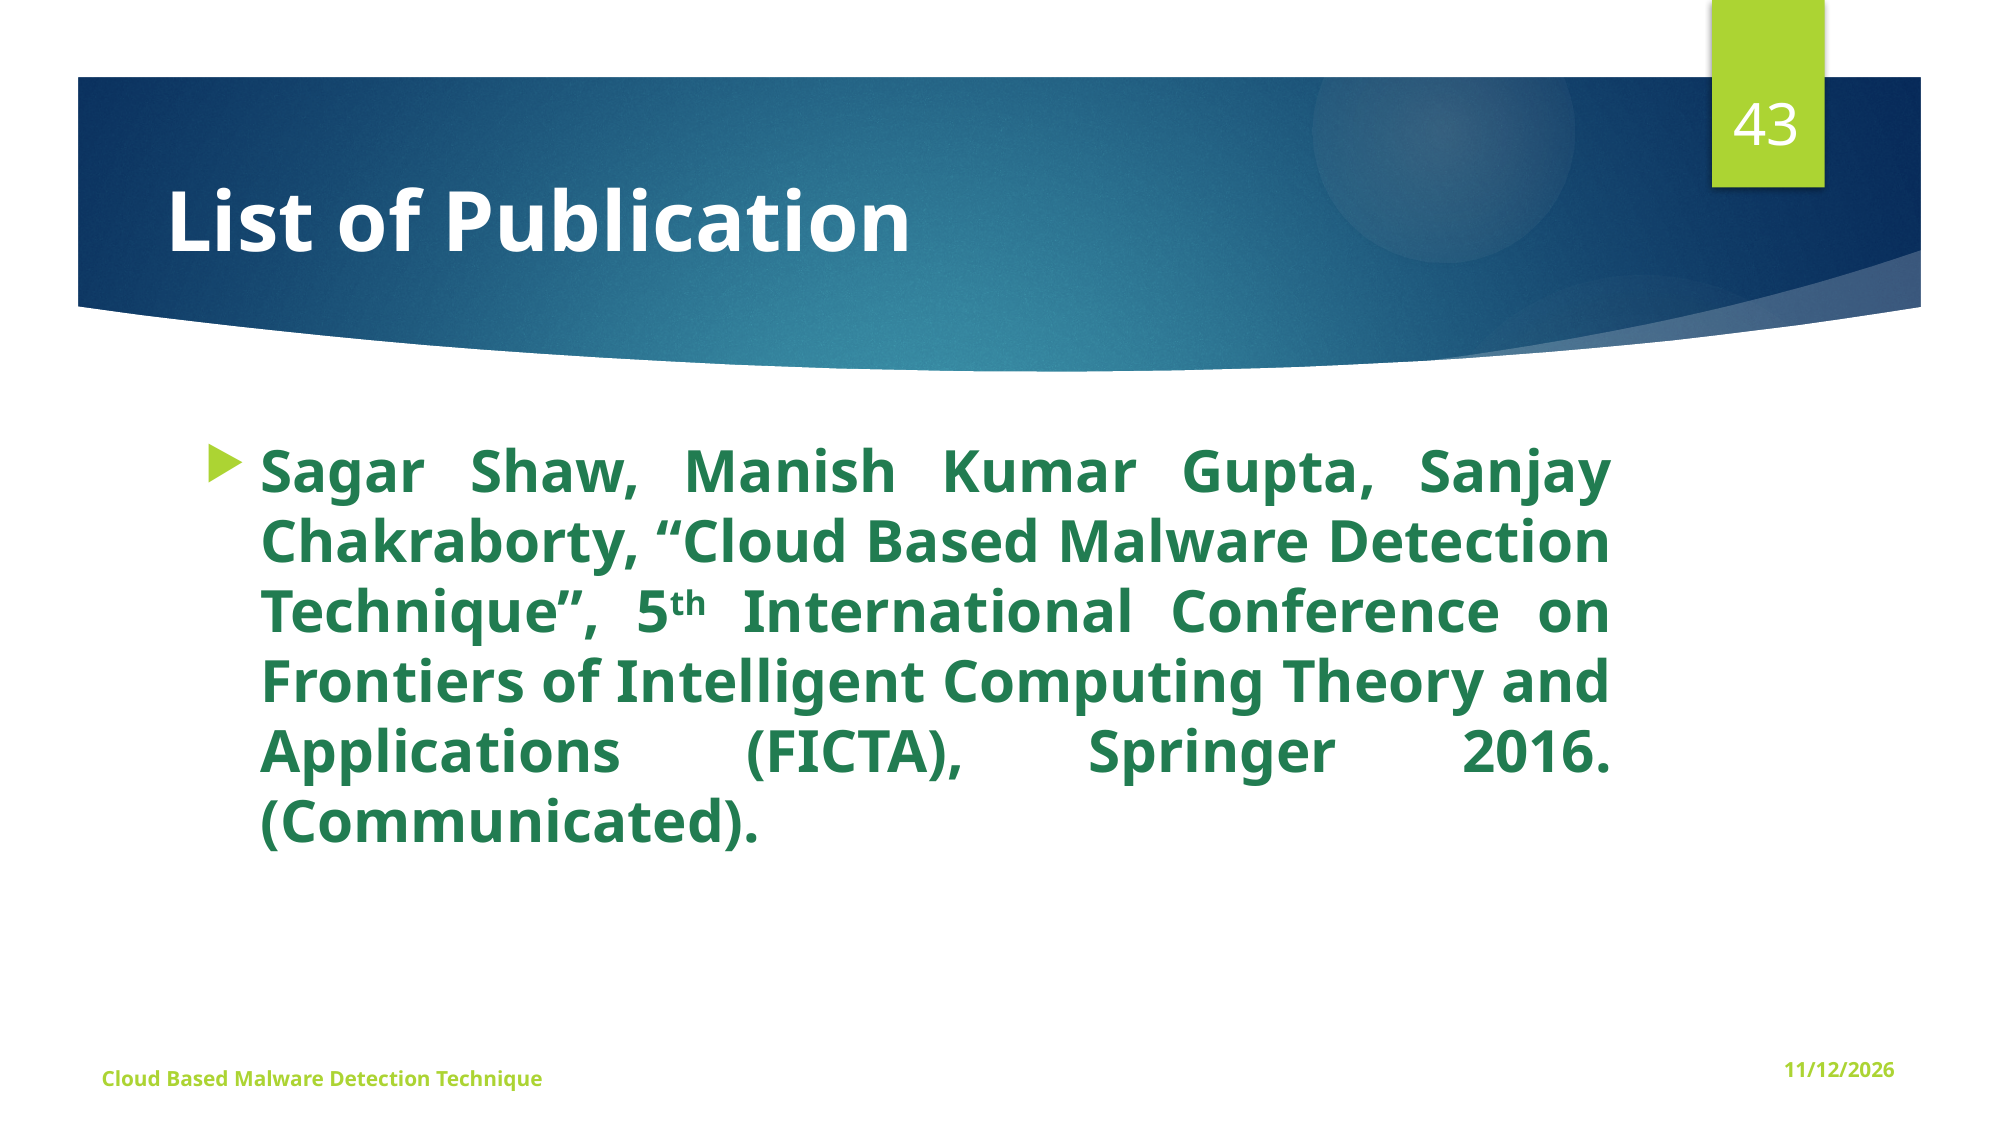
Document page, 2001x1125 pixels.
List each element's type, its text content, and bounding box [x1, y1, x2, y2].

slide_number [1747, 1048, 1910, 1099]
title List of Publication [150, 159, 1691, 276]
footer Cloud Based Malware Detection Technique [86, 1048, 720, 1099]
list Sagar Shaw, Manish Kumar Gupta, Sanjay Chakraborty, “Cloud Based Malware Detection Technique”, 5th International Conference on Frontiers of Intelligent Computing Theory and Applications (FICTA), Springer 2016. (Communicated). [189, 427, 1627, 1055]
slide_number 43 [1698, 48, 1836, 175]
